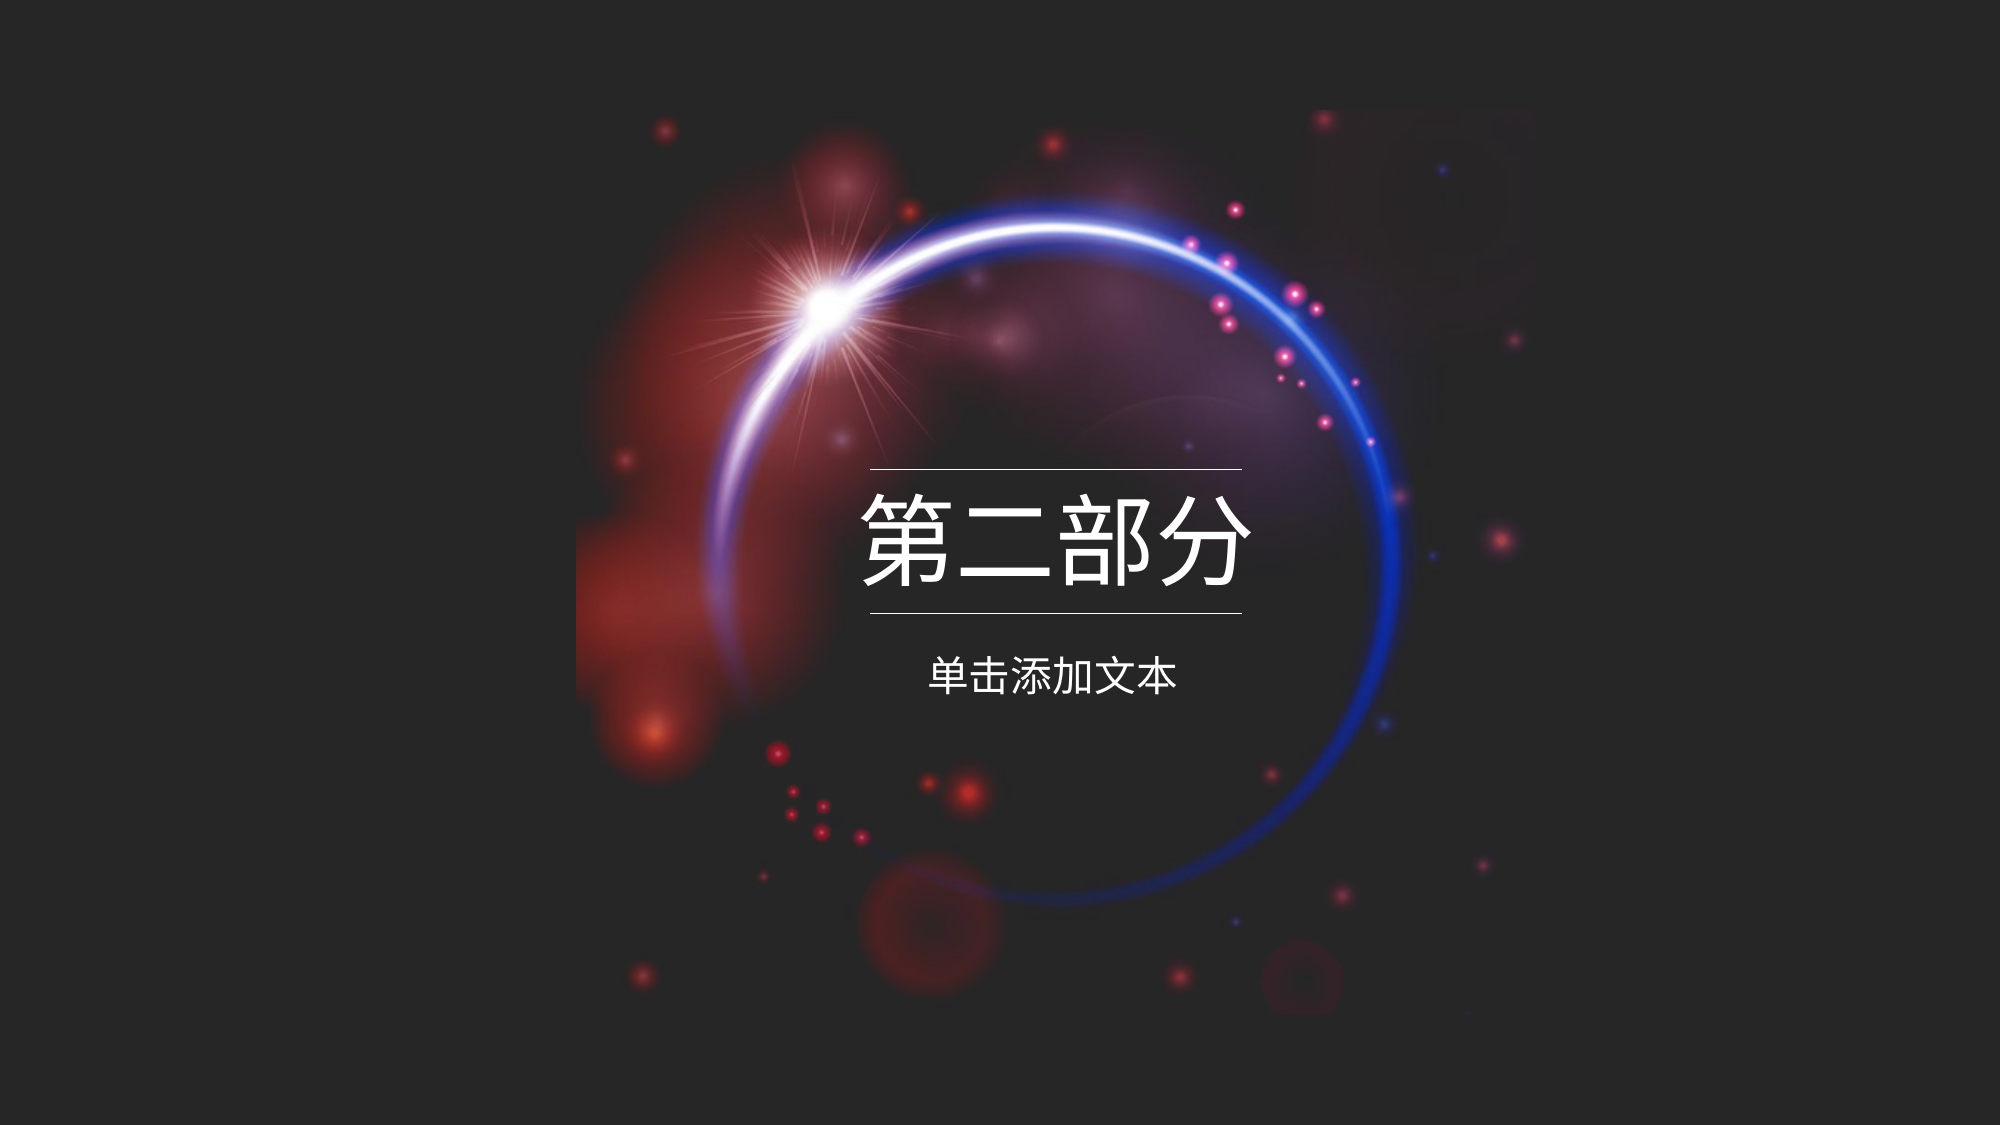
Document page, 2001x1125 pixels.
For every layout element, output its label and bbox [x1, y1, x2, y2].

picture [576, 110, 1536, 1015]
